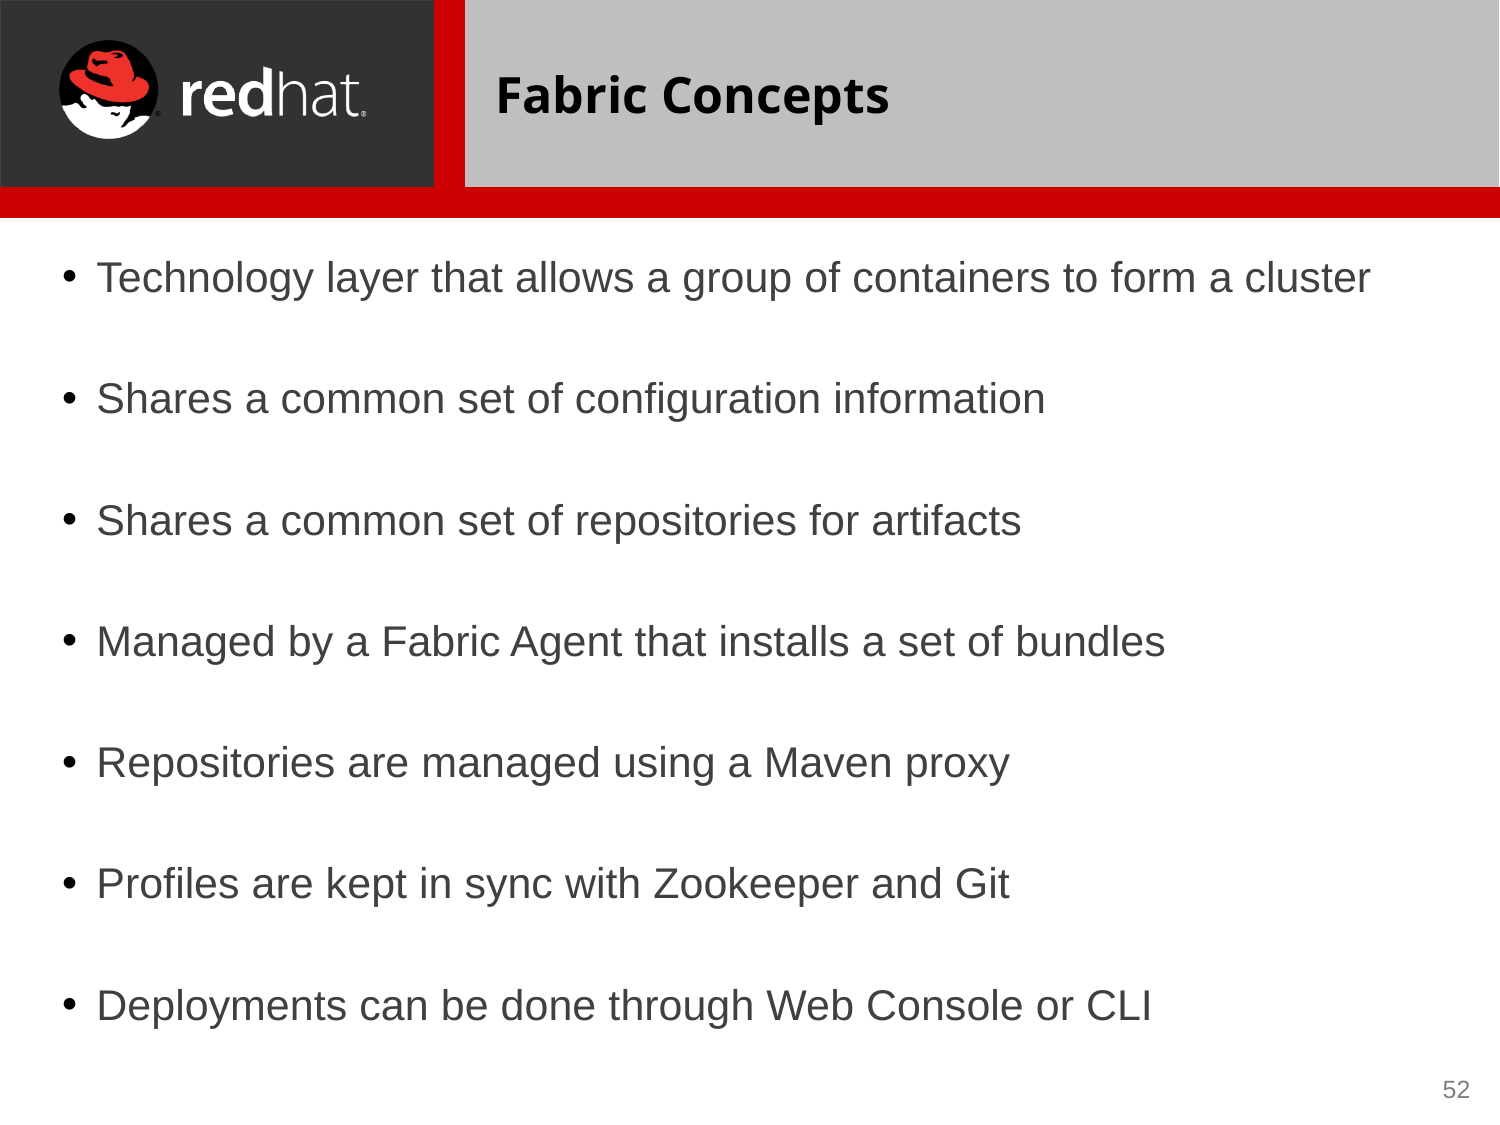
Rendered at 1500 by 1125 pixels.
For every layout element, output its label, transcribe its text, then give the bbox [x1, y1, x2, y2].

picture [37, 37, 388, 143]
slide_number 52 [1317, 1066, 1486, 1112]
title Fabric Concepts [465, 0, 1500, 188]
list Technology layer that allows a group of containers to form a cluster Shares a common set of configuration information Shares a common set of repositories for artifacts Managed by a Fabric Agent that installs a set of bundles Repositories are managed using a Maven proxy Profiles are kept in sync with Zookeeper and Git Deployments can be done through Web Console or CLI [52, 247, 1447, 1045]
